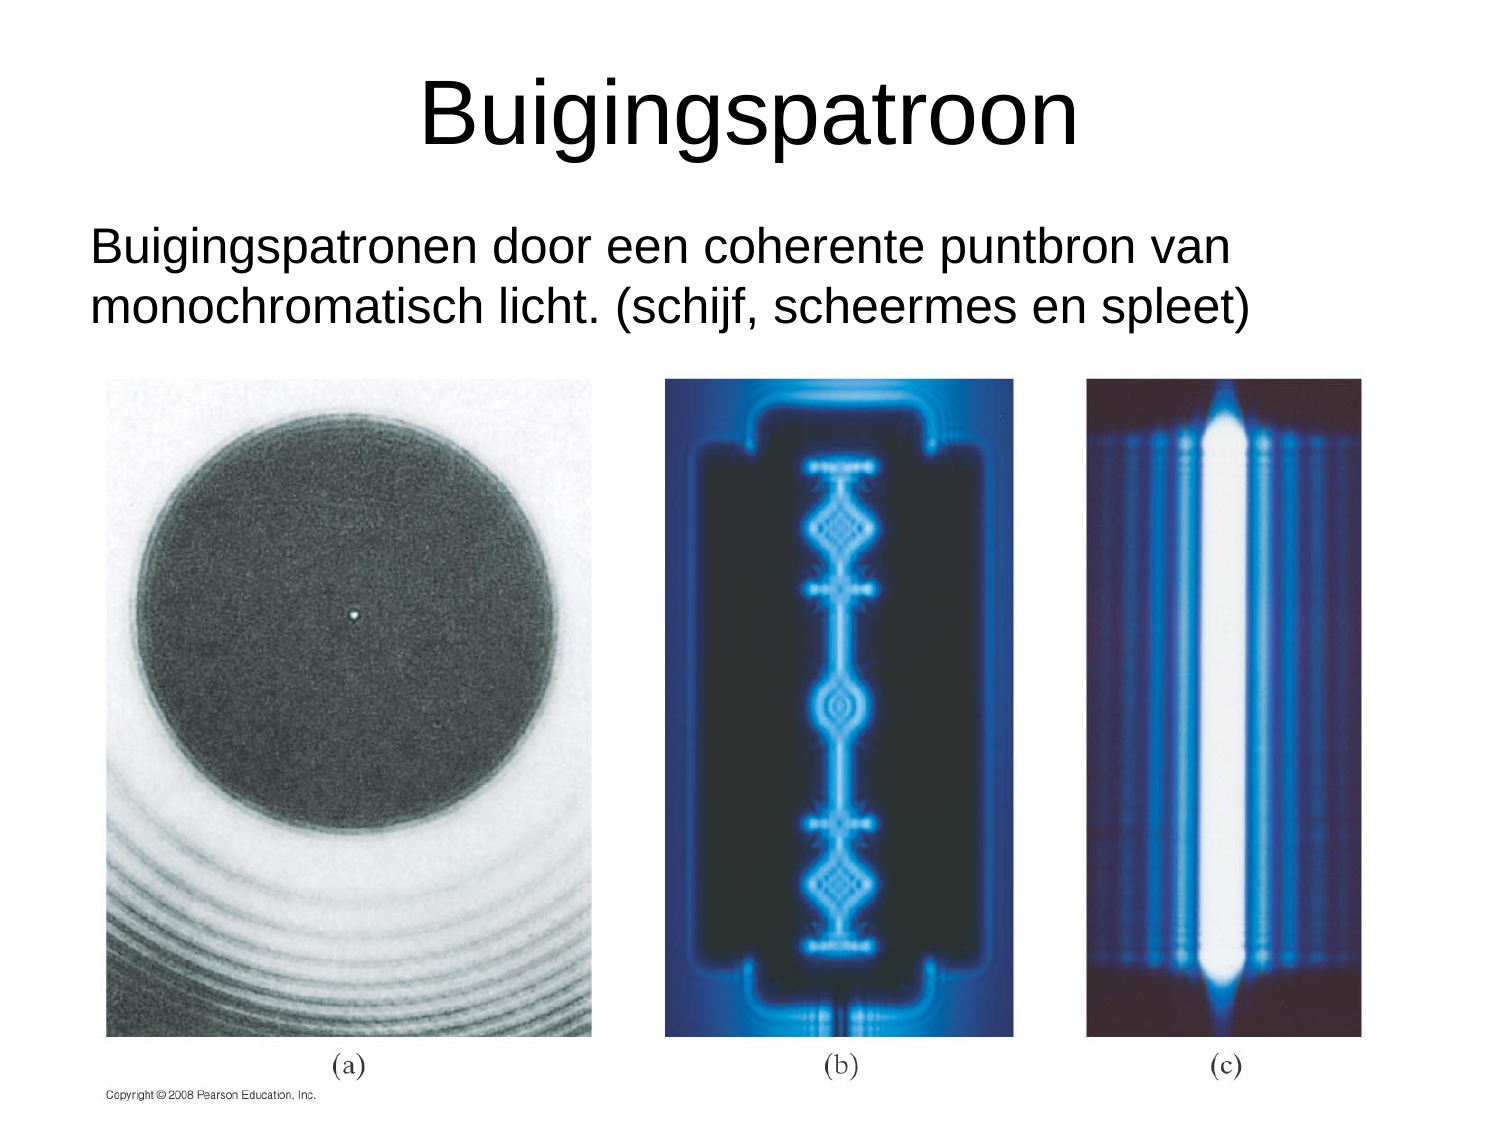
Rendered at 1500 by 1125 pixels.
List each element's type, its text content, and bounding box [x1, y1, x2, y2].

list Buigingspatronen door een coherente puntbron van monochromatisch licht. (schijf, scheermes en spleet) [75, 205, 1425, 1005]
picture [100, 370, 1367, 1110]
title Buigingspatroon [75, 45, 1425, 205]
